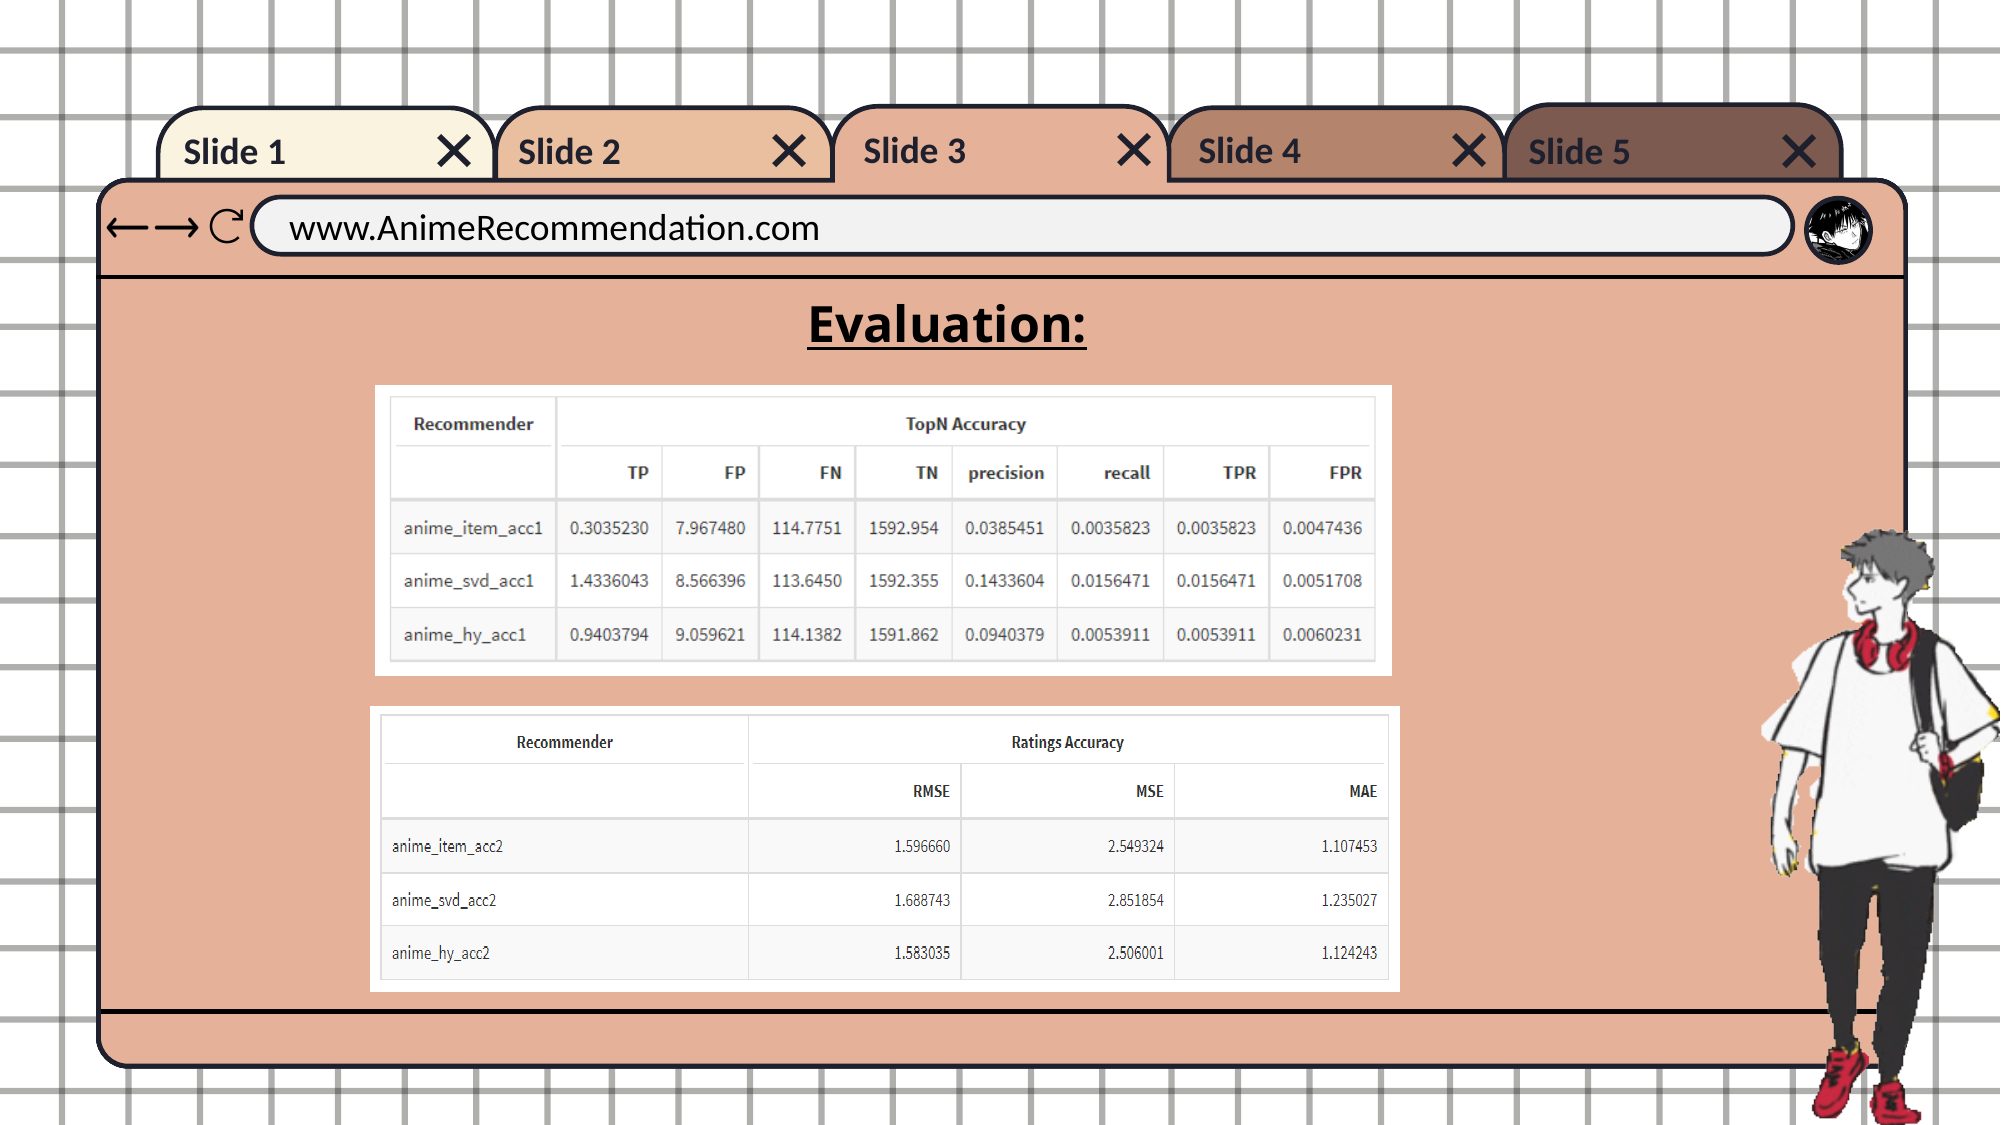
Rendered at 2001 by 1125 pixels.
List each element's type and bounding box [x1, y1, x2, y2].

picture [1449, 274, 2000, 1125]
picture [205, 204, 249, 248]
picture [1806, 190, 1876, 263]
text_box [0, 0, 2000, 1125]
picture [370, 706, 1400, 992]
picture [374, 385, 1392, 676]
picture [1776, 128, 1822, 174]
picture [431, 128, 477, 173]
picture [105, 200, 150, 255]
picture [153, 200, 200, 255]
picture [1111, 127, 1157, 172]
picture [1446, 127, 1492, 173]
picture [766, 128, 812, 174]
